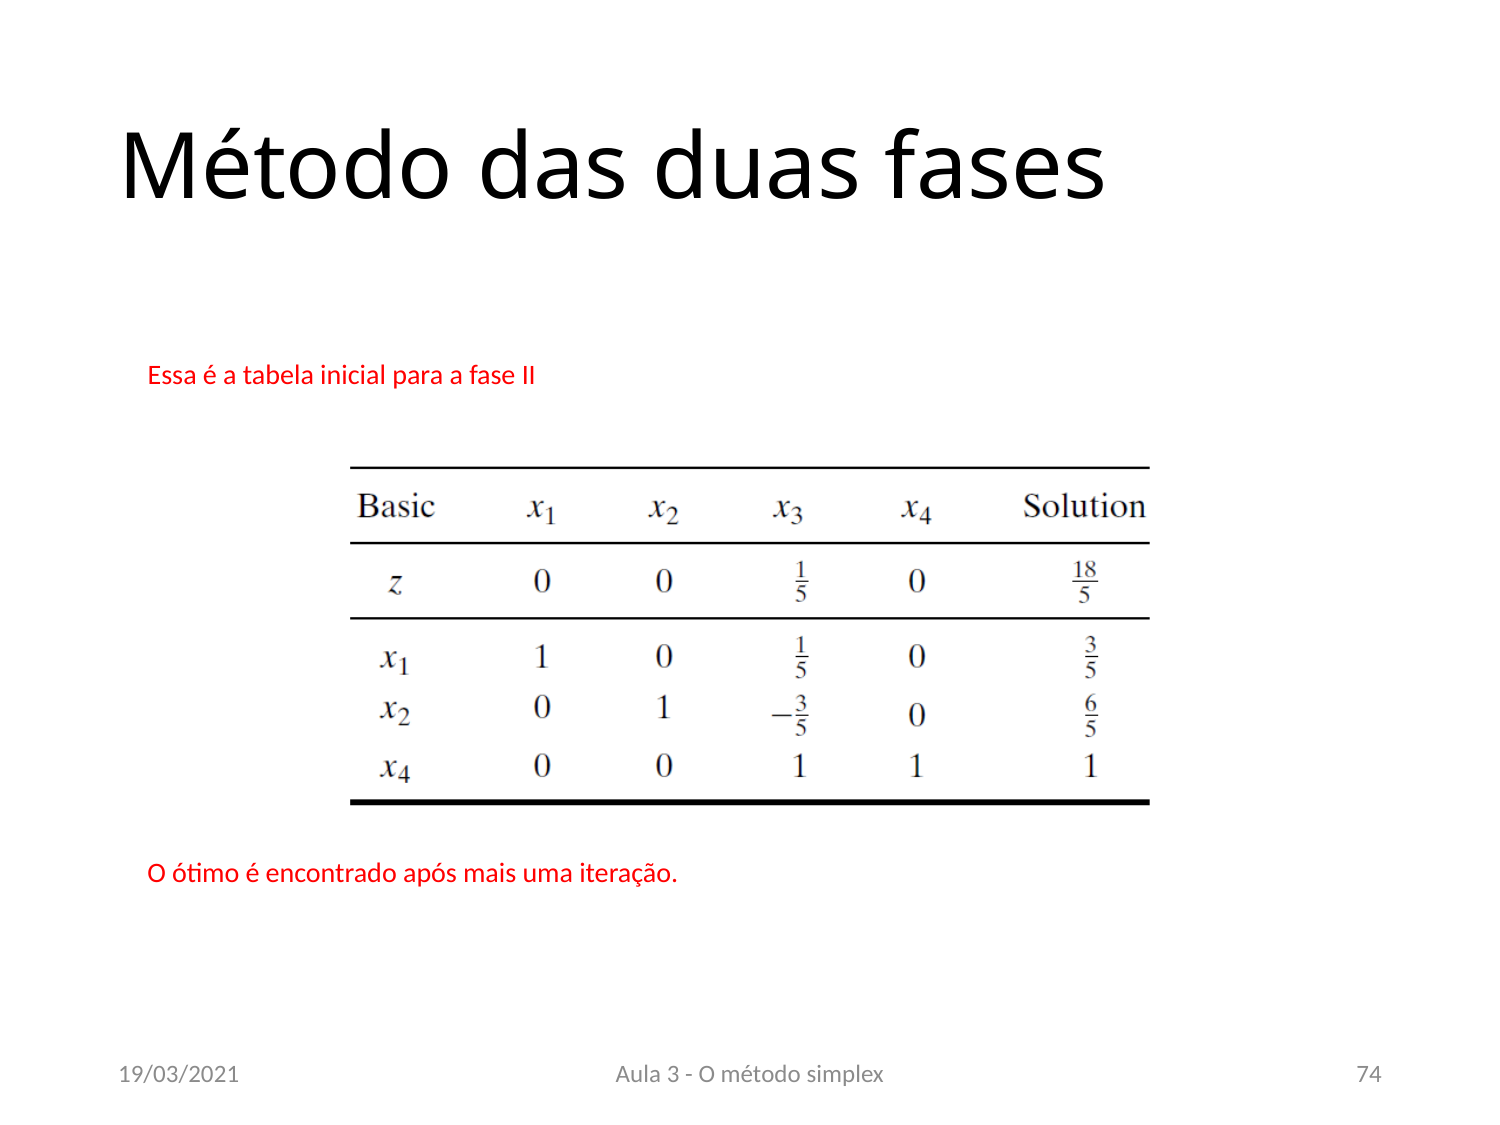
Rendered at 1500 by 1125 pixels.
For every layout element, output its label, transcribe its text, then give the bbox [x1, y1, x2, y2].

title Método das duas fases [103, 59, 1397, 278]
footer Aula 3 - O método simplex [496, 1042, 1004, 1103]
text_box O ótimo é encontrado após mais uma iteração. [132, 847, 694, 896]
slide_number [103, 1042, 441, 1103]
slide_number 74 [1059, 1042, 1397, 1103]
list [342, 455, 1158, 810]
text_box Essa é a tabela inicial para a fase II [132, 348, 552, 398]
